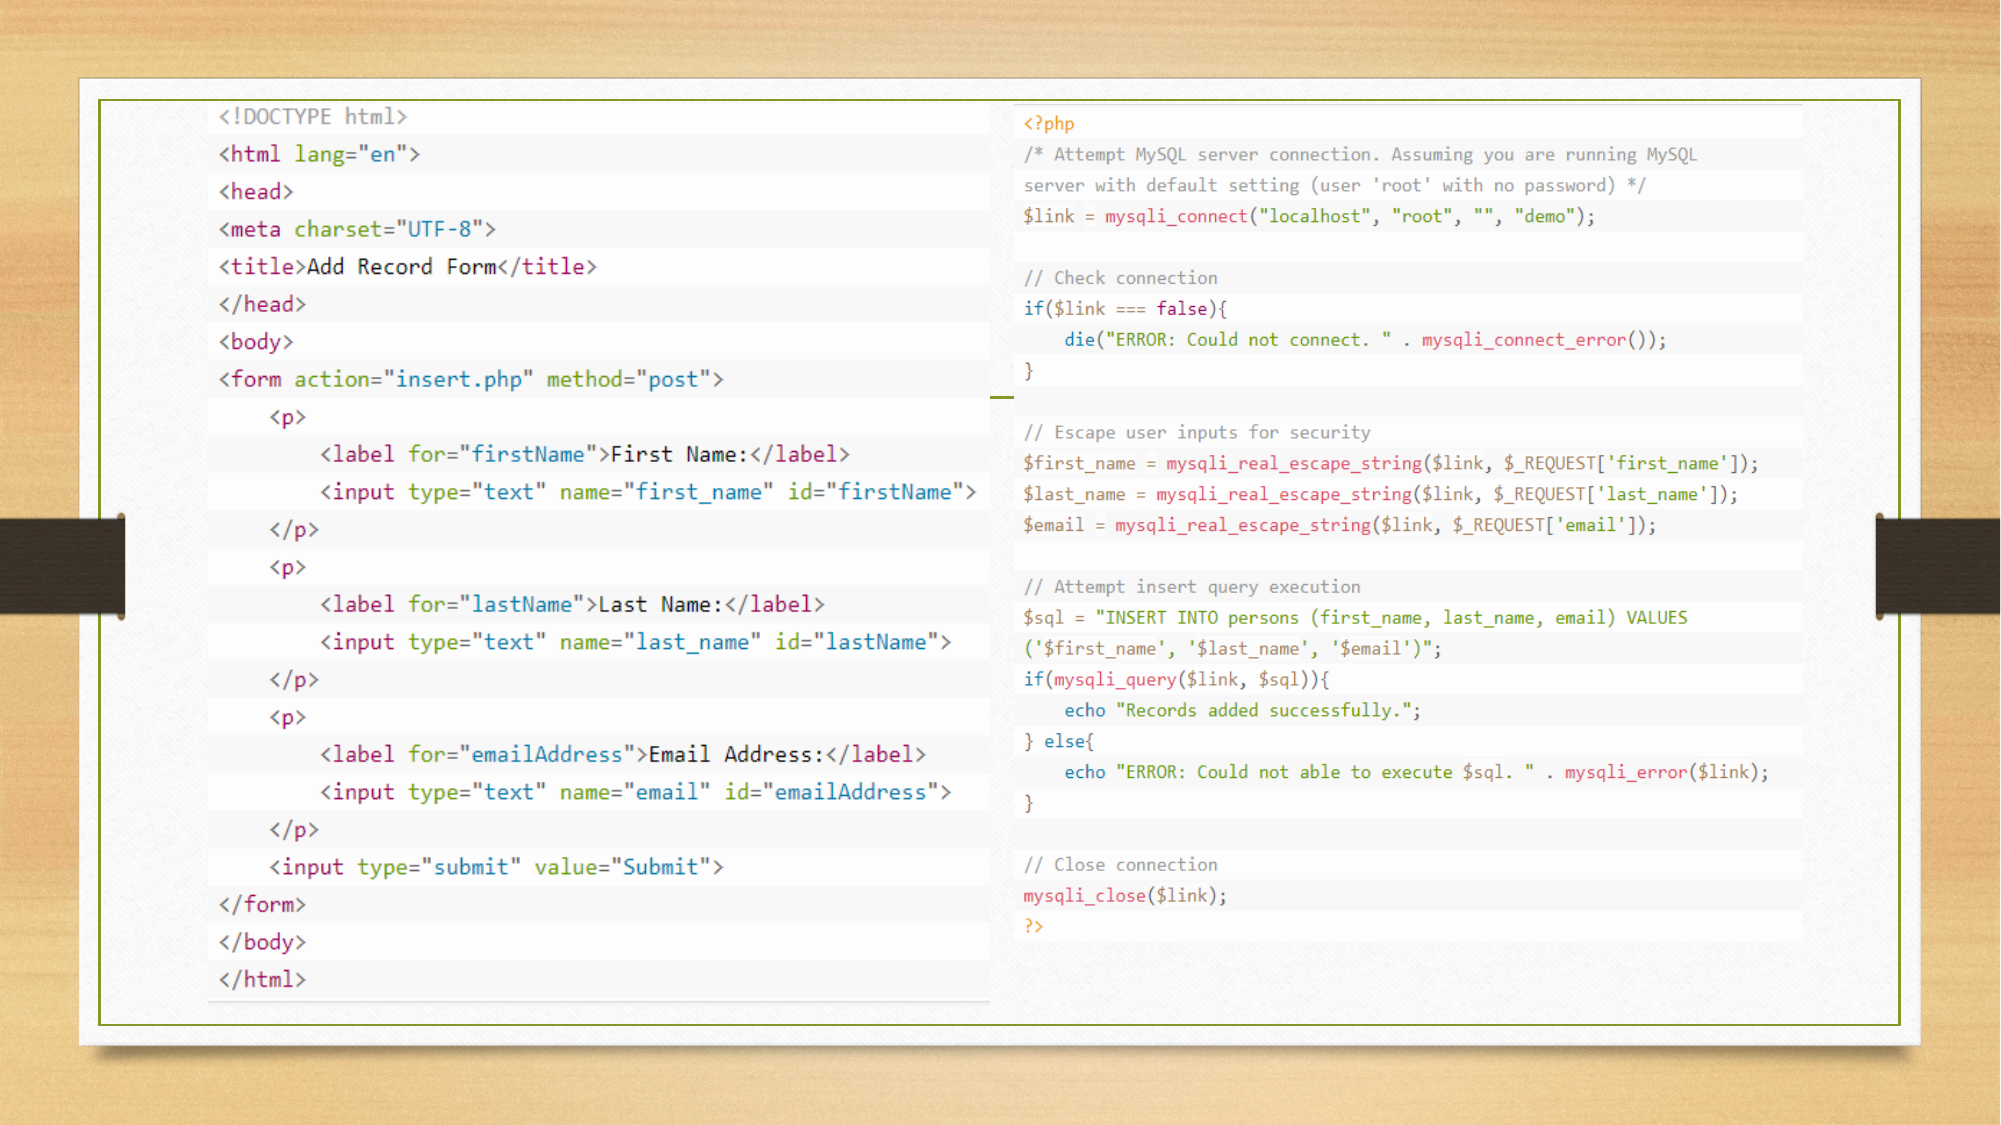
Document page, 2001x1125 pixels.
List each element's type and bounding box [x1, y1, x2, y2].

picture [0, 0, 2001, 1125]
list [1014, 104, 1803, 943]
